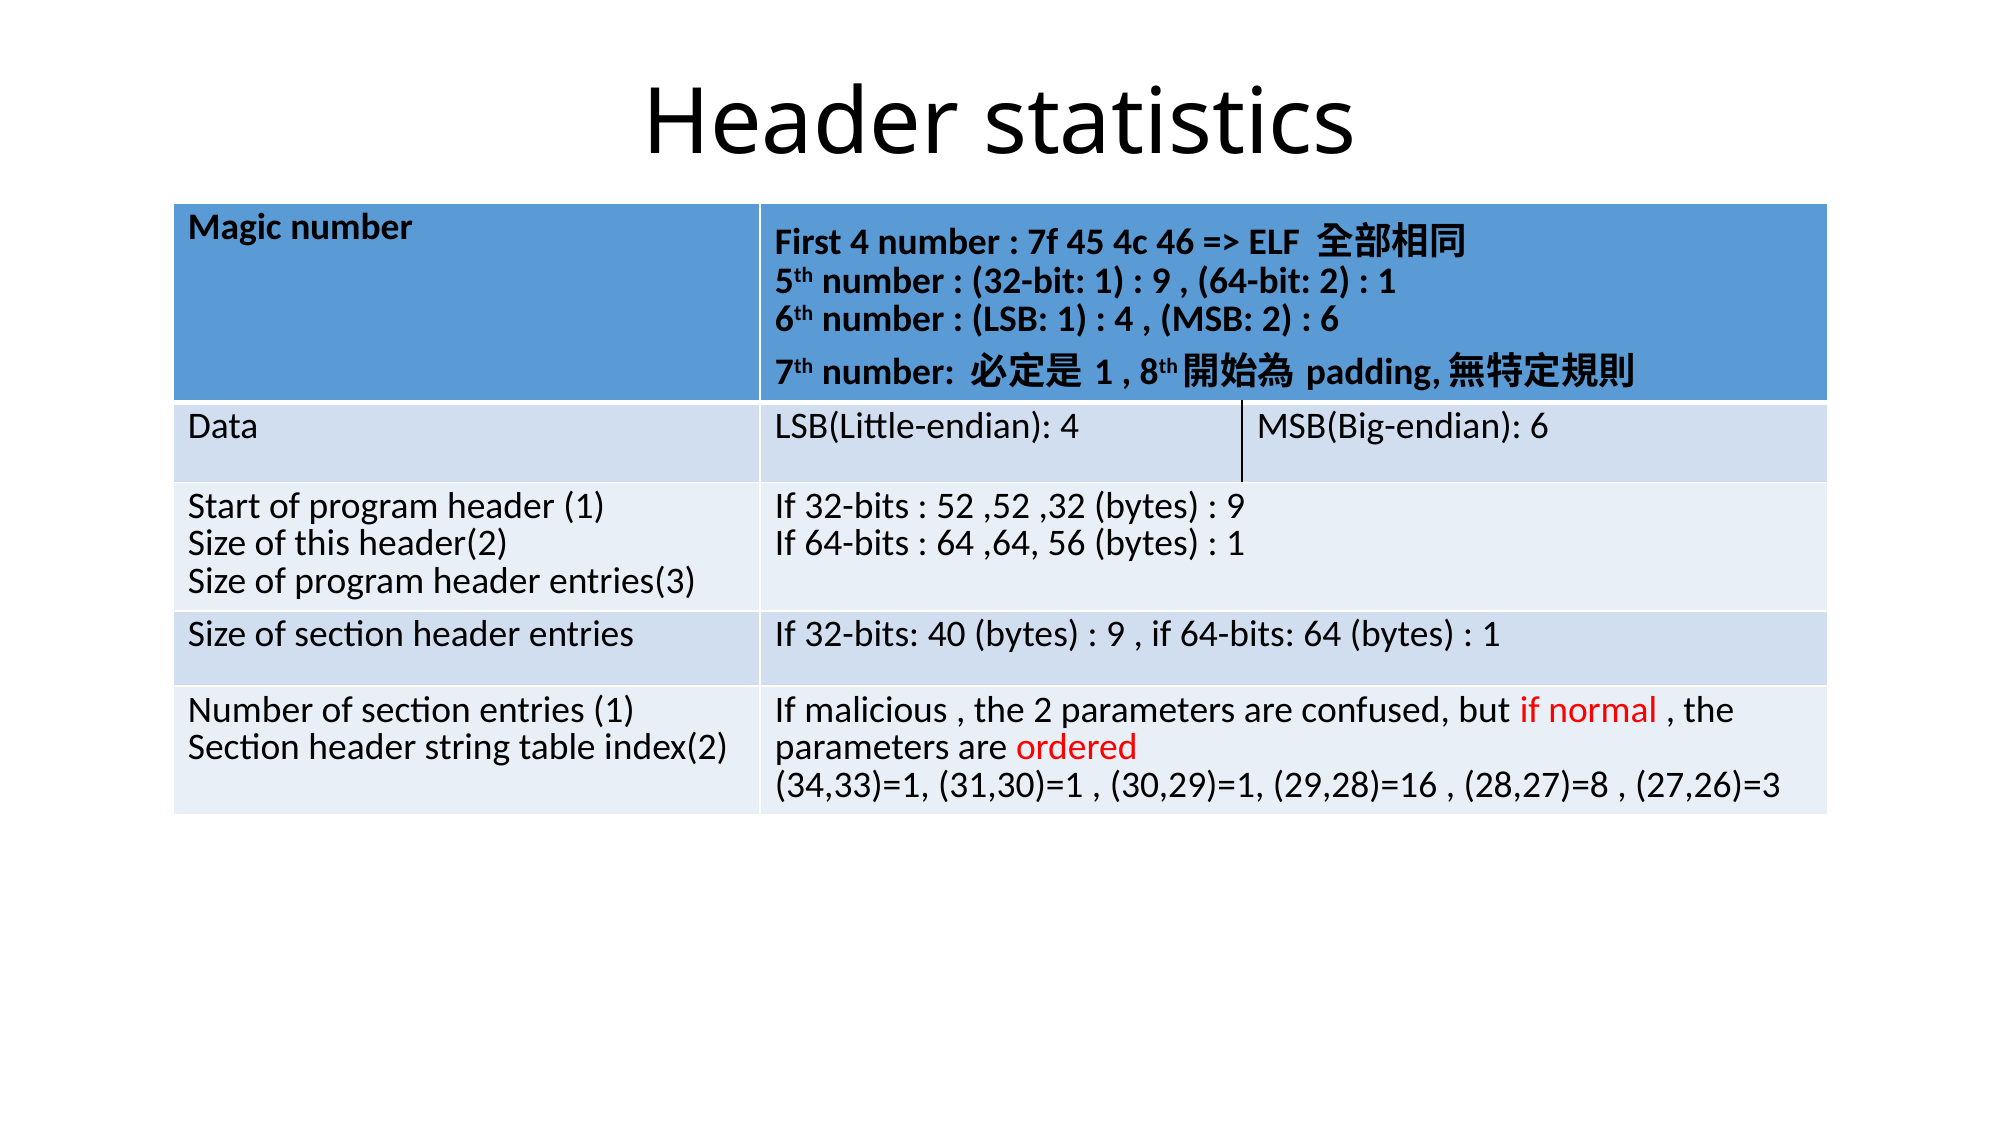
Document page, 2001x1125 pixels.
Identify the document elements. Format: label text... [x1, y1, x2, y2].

table_cell Data [174, 405, 759, 482]
table_cell If malicious , the 2 parameters are confused, but if normal , the parameters are ordered (34,33)=1, (31,30)=1 , (30,29)=1, (29,28)=16 , (28,27)=8 , (27,26)=3 [761, 687, 1827, 814]
table_cell MSB(Big-endian): 6 [1243, 405, 1827, 482]
title Header statistics [137, 15, 1863, 233]
table_header Magic number [174, 204, 759, 400]
table_header First 4 number : 7f 45 4c 46 => ELF 全部相同 5th number : (32-bit: 1) : 9 , (64-bit: 2) : 1 6th number : (LSB: 1) : 4 , (MSB: 2) : 6 7th number: 必定是1 , 8th開始為padding,無特定規則 [761, 204, 1827, 400]
table_cell If 32-bits: 40 (bytes) : 9 , if 64-bits: 64 (bytes) : 1 [761, 612, 1827, 685]
table_cell If 32-bits : 52 ,52 ,32 (bytes) : 9 If 64-bits : 64 ,64, 56 (bytes) : 1 [761, 483, 1827, 610]
table_cell Size of section header entries [174, 612, 759, 685]
table_cell LSB(Little-endian): 4 [761, 405, 1241, 482]
table_cell Number of section entries (1) Section header string table index(2) [174, 687, 759, 814]
table_cell Start of program header (1) Size of this header(2) Size of program header entries(3) [174, 483, 759, 610]
